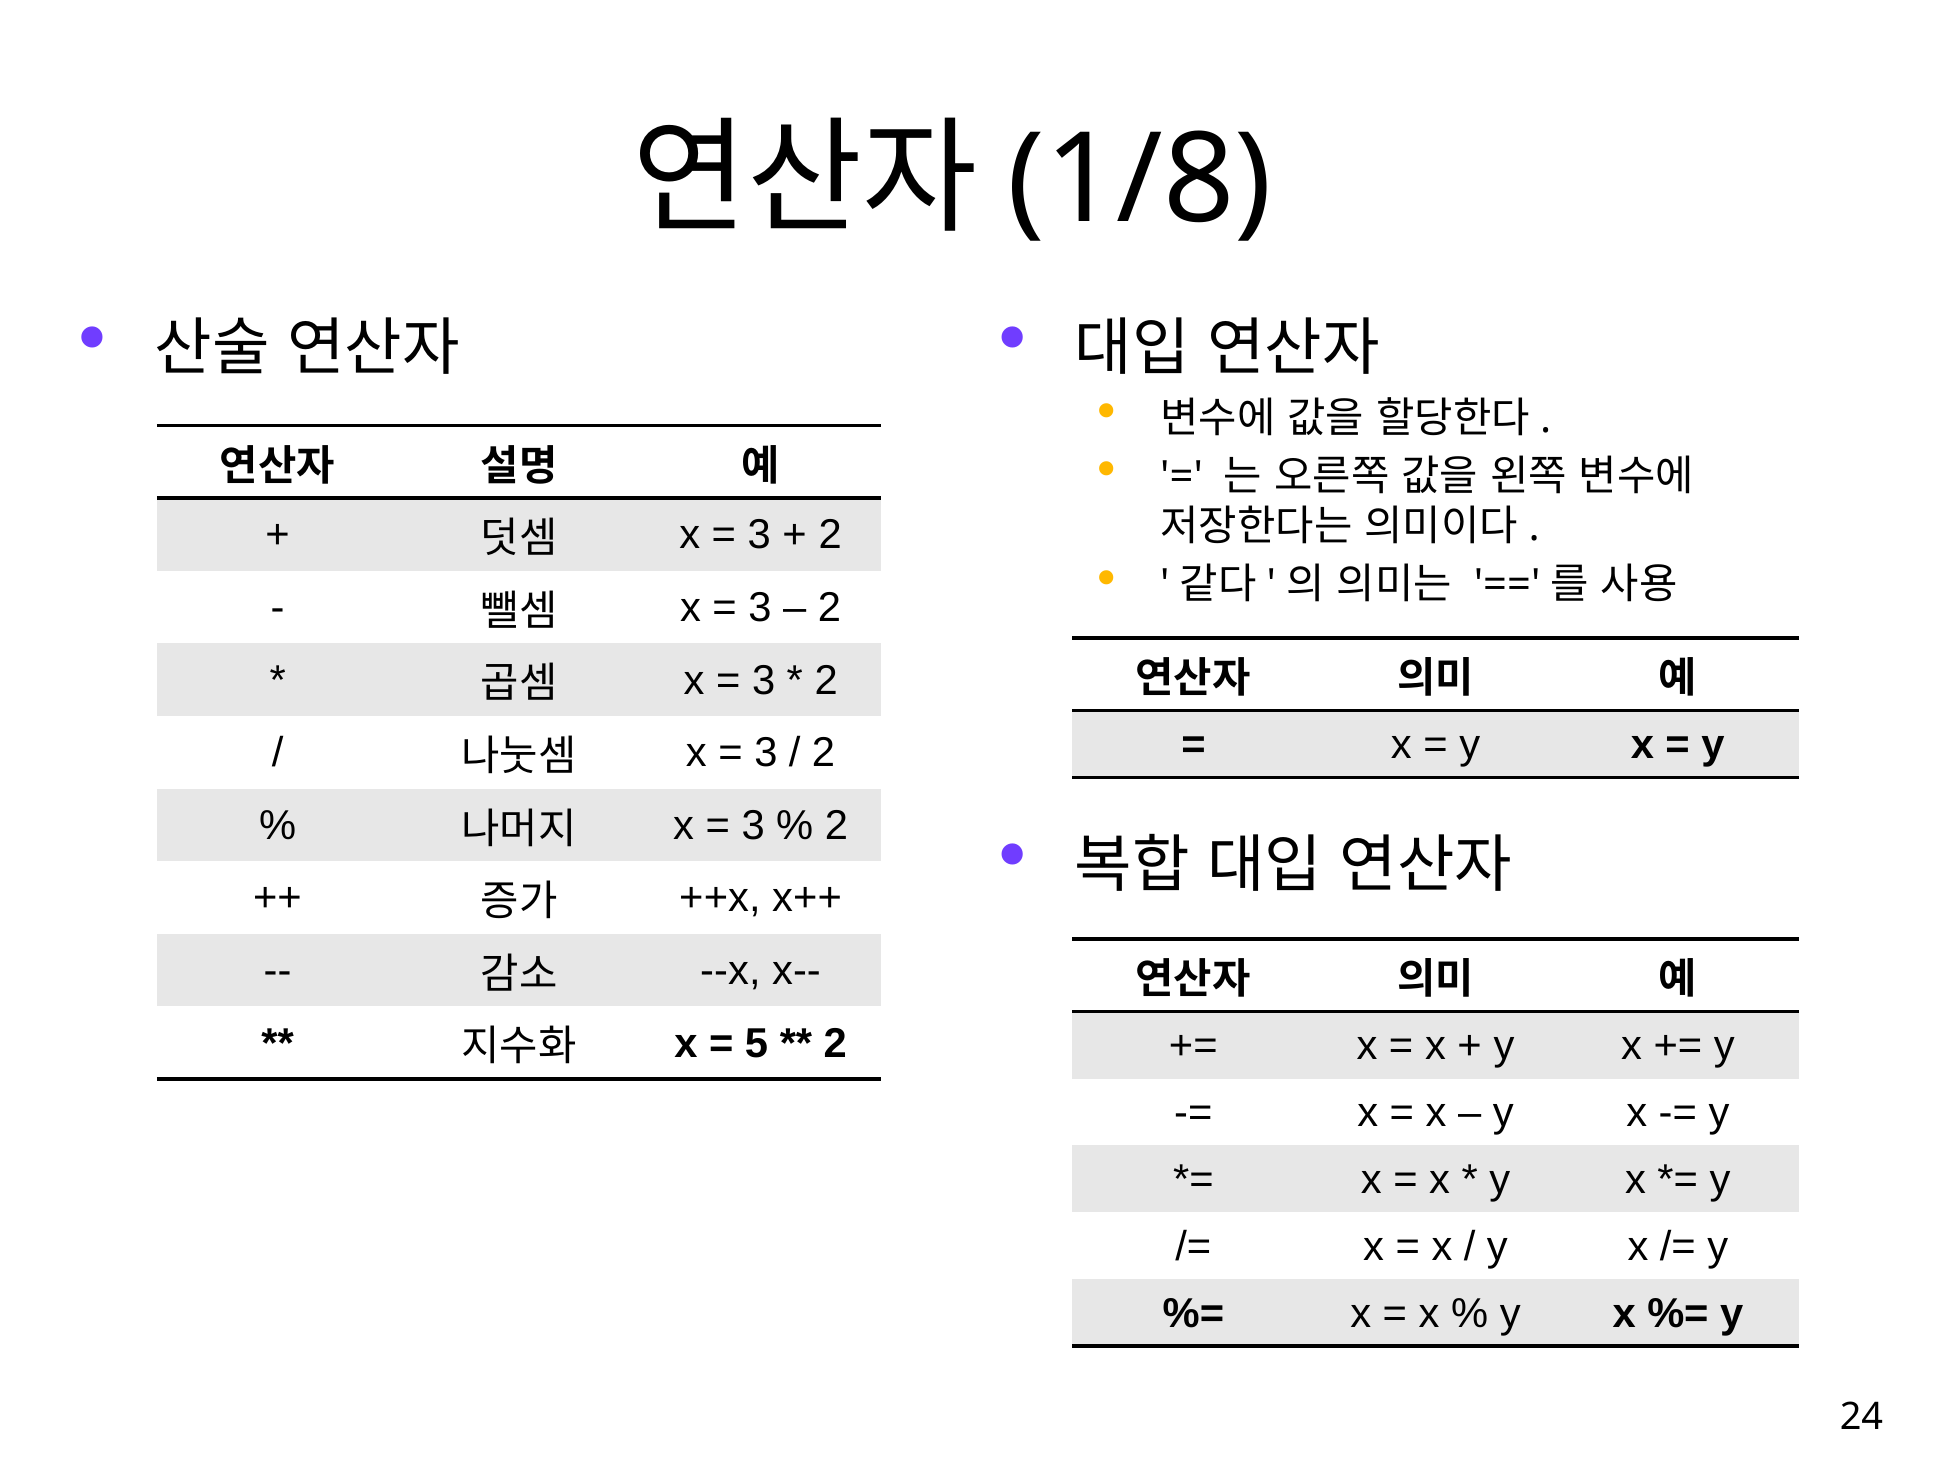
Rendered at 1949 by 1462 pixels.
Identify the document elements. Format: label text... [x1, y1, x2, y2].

table_cell 증가 [398, 861, 640, 934]
table_cell *= [1072, 1145, 1315, 1212]
table_cell x -= y [1557, 1079, 1799, 1145]
table_cell ** [157, 1006, 398, 1077]
table_cell x = 3 / 2 [640, 716, 881, 789]
table_cell = [1072, 712, 1315, 776]
table_cell + [157, 500, 398, 571]
table_cell 덧셈 [398, 500, 640, 571]
table_cell x = y [1315, 712, 1557, 776]
table_header 연산자 [1072, 941, 1315, 1010]
table_cell x = x – y [1315, 1079, 1557, 1145]
table_cell x = 5 ** 2 [640, 1006, 881, 1077]
title 연산자(1/8) [156, 92, 1749, 255]
table_cell 나눗셈 [398, 716, 640, 789]
table_cell / [157, 716, 398, 789]
table_header 의미 [1315, 941, 1557, 1010]
text_box 대입 연산자 변수에 값을 할당한다. '=' 는 오른쪽 값을 왼쪽 변수에 저장한다는 의미이다. '같다'의 의미는 '=='를 사용 복합 대입 연산자 [986, 299, 1850, 1359]
table_cell /= [1072, 1212, 1315, 1279]
table_header 연산자 [1072, 640, 1315, 709]
table_cell 뺄셈 [398, 571, 640, 643]
table_cell x = x + y [1315, 1013, 1557, 1079]
table_header 설명 [398, 427, 640, 496]
table_header 예 [1557, 941, 1799, 1010]
table_header 의미 [1315, 640, 1557, 709]
table_cell -= [1072, 1079, 1315, 1145]
table_cell 곱셈 [398, 643, 640, 716]
table_cell --x, x-- [640, 934, 881, 1006]
table_cell x = 3 % 2 [640, 789, 881, 861]
table_cell x *= y [1557, 1145, 1799, 1212]
table_cell ++x, x++ [640, 861, 881, 934]
table_cell x %= y [1557, 1279, 1799, 1344]
table_cell x = x / y [1315, 1212, 1557, 1279]
table_cell %= [1072, 1279, 1315, 1344]
table_cell x = x % y [1315, 1279, 1557, 1344]
table_cell 나머지 [398, 789, 640, 861]
table_cell * [157, 643, 398, 716]
table_cell x /= y [1557, 1212, 1799, 1279]
table_cell x = y [1557, 712, 1799, 776]
table_cell - [157, 571, 398, 643]
table_header 연산자 [157, 427, 398, 496]
table_cell x = 3 * 2 [640, 643, 881, 716]
table_header 예 [1557, 640, 1799, 709]
table_cell x += y [1557, 1013, 1799, 1079]
table_cell ++ [157, 861, 398, 934]
table_cell x = x * y [1315, 1145, 1557, 1212]
table_cell x = 3 + 2 [640, 500, 881, 571]
table_cell -- [157, 934, 398, 1006]
table_cell % [157, 789, 398, 861]
table_header 예 [640, 427, 881, 496]
table_cell 감소 [398, 934, 640, 1006]
table_cell += [1072, 1013, 1315, 1079]
slide_number 24 [1496, 1372, 1899, 1462]
table_cell x = 3 – 2 [640, 571, 881, 643]
list 산술 연산자 X=5**2 Math.pow(5,2)와 동일 [66, 299, 929, 1359]
table_cell 지수화 [398, 1006, 640, 1077]
